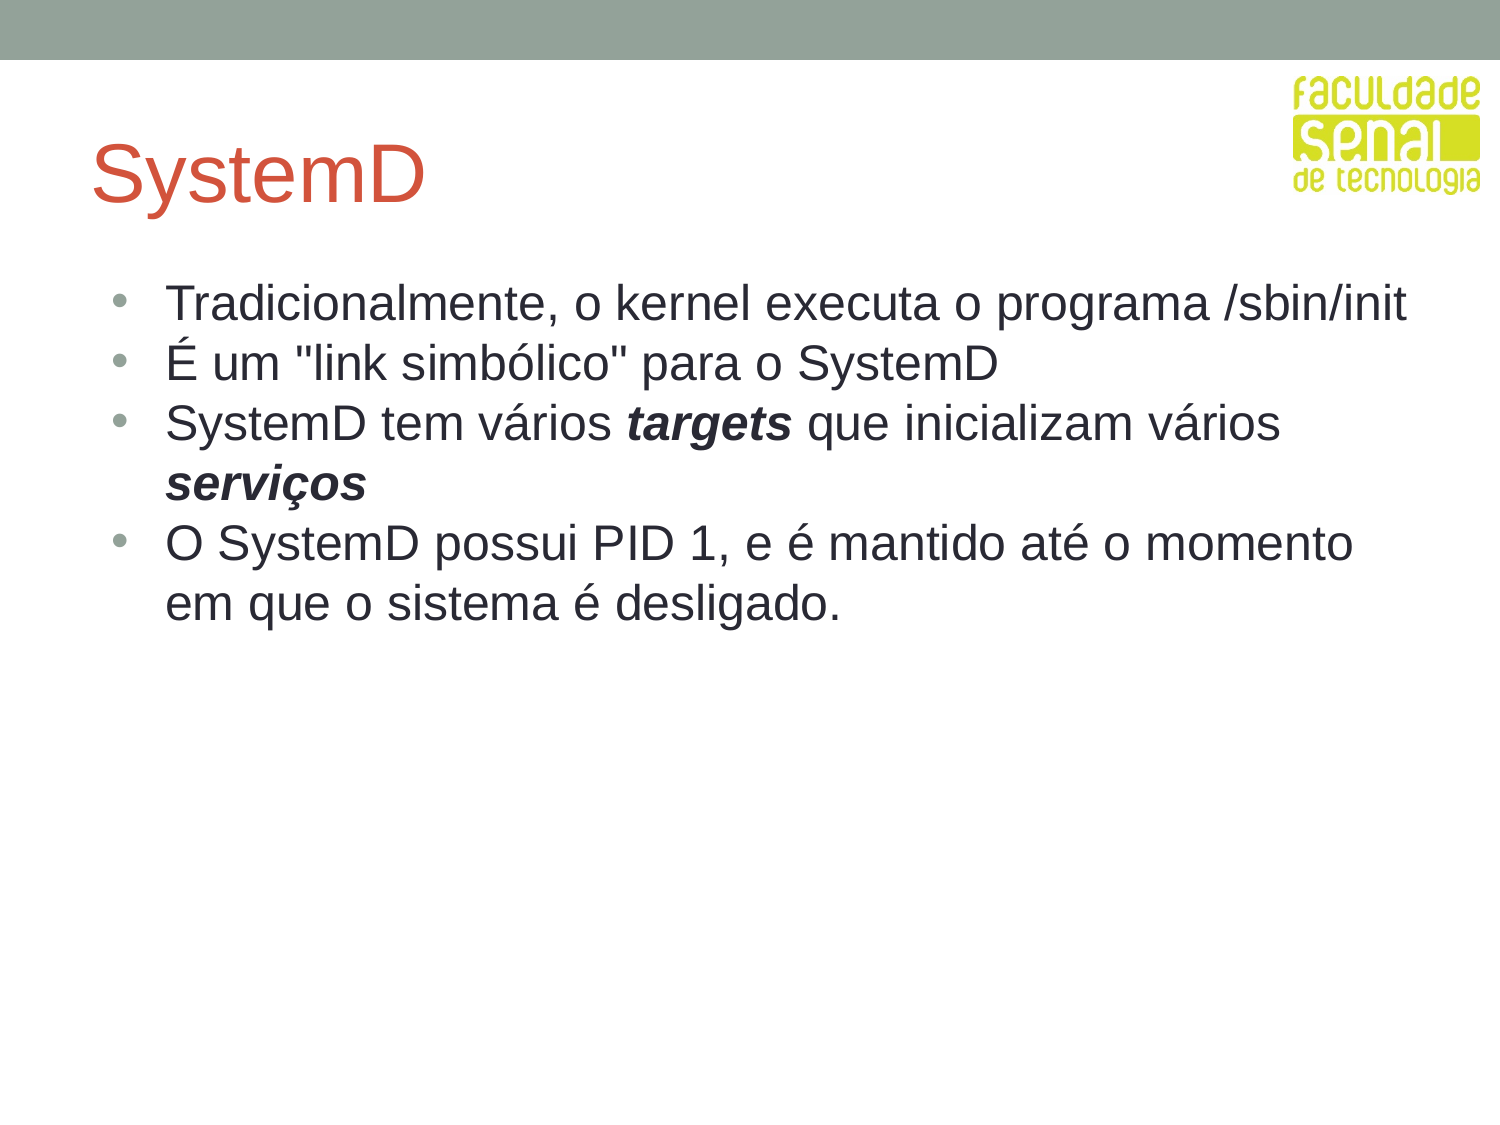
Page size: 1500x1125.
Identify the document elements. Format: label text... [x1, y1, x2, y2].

list Tradicionalmente, o kernel executa o programa /sbin/init É um "link simbólico" para o SystemD SystemD tem vários targets que inicializam vários serviços O SystemD possui PID 1, e é mantido até o momento em que o sistema é desligado. [75, 262, 1425, 1063]
picture [1293, 76, 1480, 195]
title SystemD [75, 87, 1425, 250]
